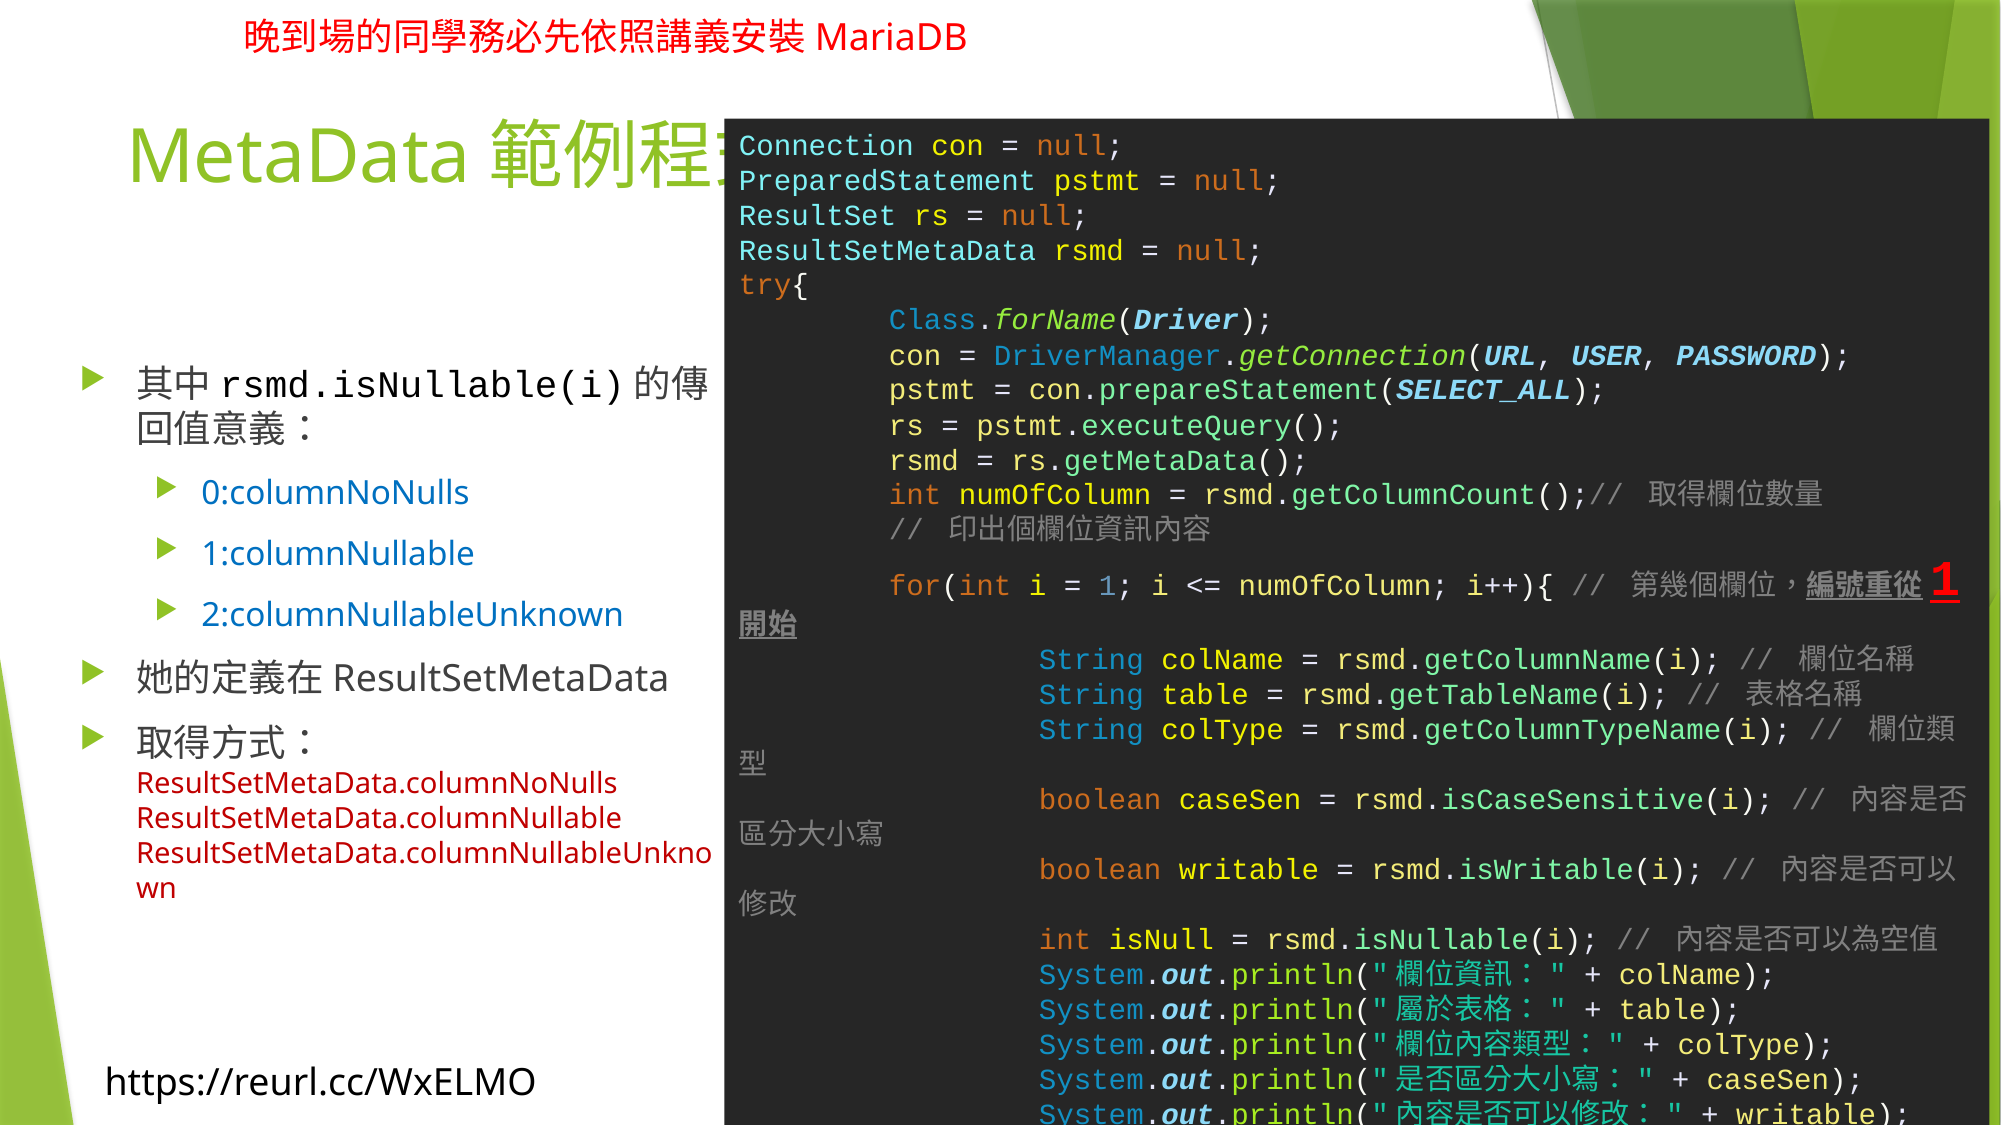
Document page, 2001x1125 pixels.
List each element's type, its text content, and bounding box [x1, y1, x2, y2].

title MetaData範例程式 [111, 99, 1522, 317]
text_box Connection con = null; PreparedStatement pstmt = null; ResultSet rs = null; ResultSetMetaData rsmd = null; try{ Class.forName(Driver); con = DriverManager.getConnection(URL, USER, PASSWORD); pstmt = con.prepareStatement(SELECT_ALL); rs = pstmt.executeQuery(); rsmd = rs.getMetaData(); int numOfColumn = rsmd.getColumnCount();// 取得欄位數量 // 印出個欄位資訊內容 for(int i = 1; i <= numOfColumn; i++){ // 第幾個欄位，編號重從1開始 String colName = rsmd.getColumnName(i); // 欄位名稱 String table = rsmd.getTableName(i); // 表格名稱 String colType = rsmd.getColumnTypeName(i); // 欄位類型 boolean caseSen = rsmd.isCaseSensitive(i); // 內容是否區分大小寫 boolean writable = rsmd.isWritable(i); // 內容是否可以修改 int isNull = rsmd.isNullable(i); // 內容是否可以為空值 System.out.println("欄位資訊：" + colName); System.out.println("屬於表格：" + table); System.out.println("欄位內容類型：" + colType); System.out.println("是否區分大小寫：" + caseSen); System.out.println("內容是否可以修改：" + writable); System.out.println("內容是否可以為空值：" + isNull); System.out.println("========分隔線========"); } }catch……. [724, 118, 1990, 1125]
list 其中rsmd.isNullable(i)的傳回值意義： 0:columnNoNulls 1:columnNullable 2:columnNullableUnknown 她的定義在ResultSetMetaData 取得方式：ResultSetMetaData.columnNoNulls ResultSetMetaData.columnNullable ResultSetMetaData.columnNullableUnknown [64, 352, 724, 990]
